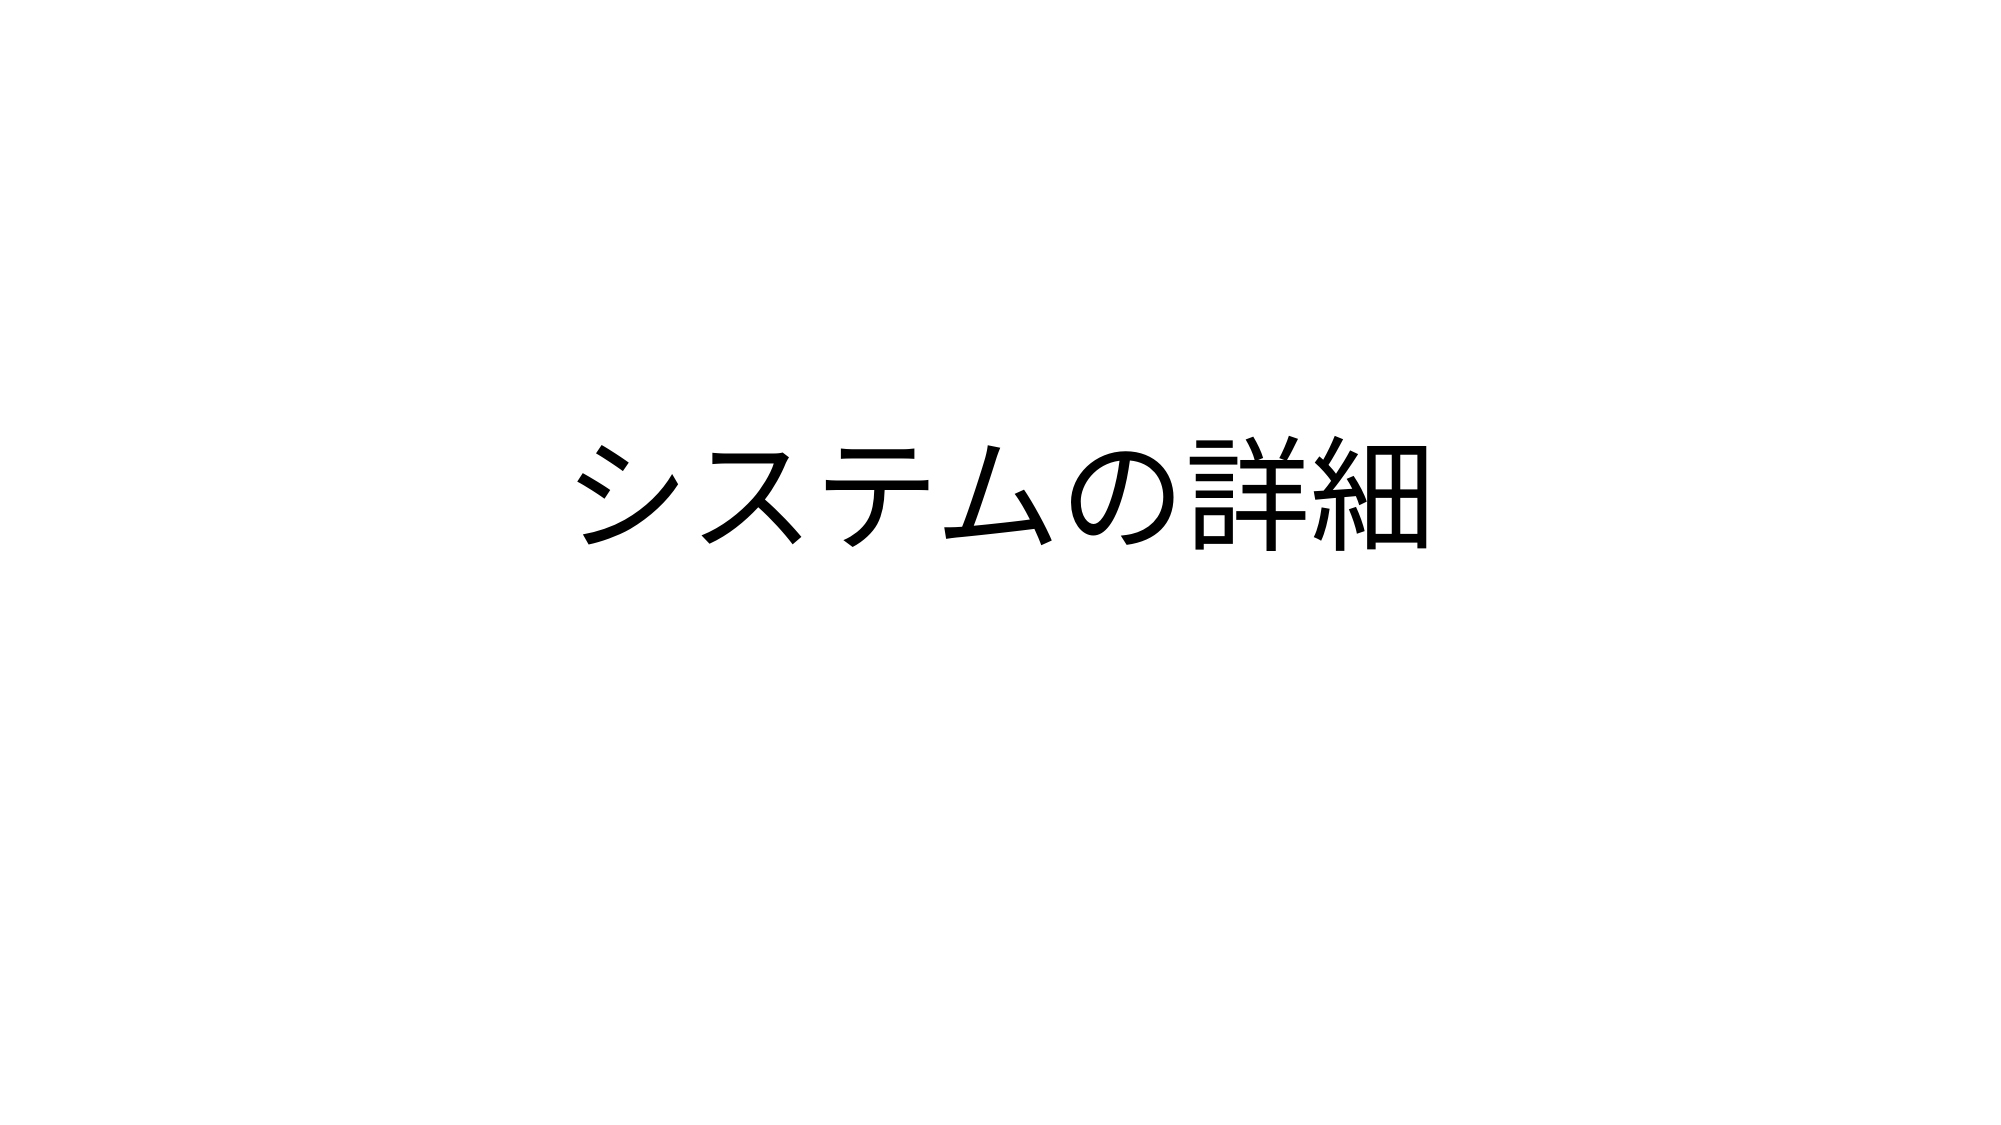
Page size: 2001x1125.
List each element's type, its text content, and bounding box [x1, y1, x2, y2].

title システムの詳細 [249, 184, 1750, 576]
